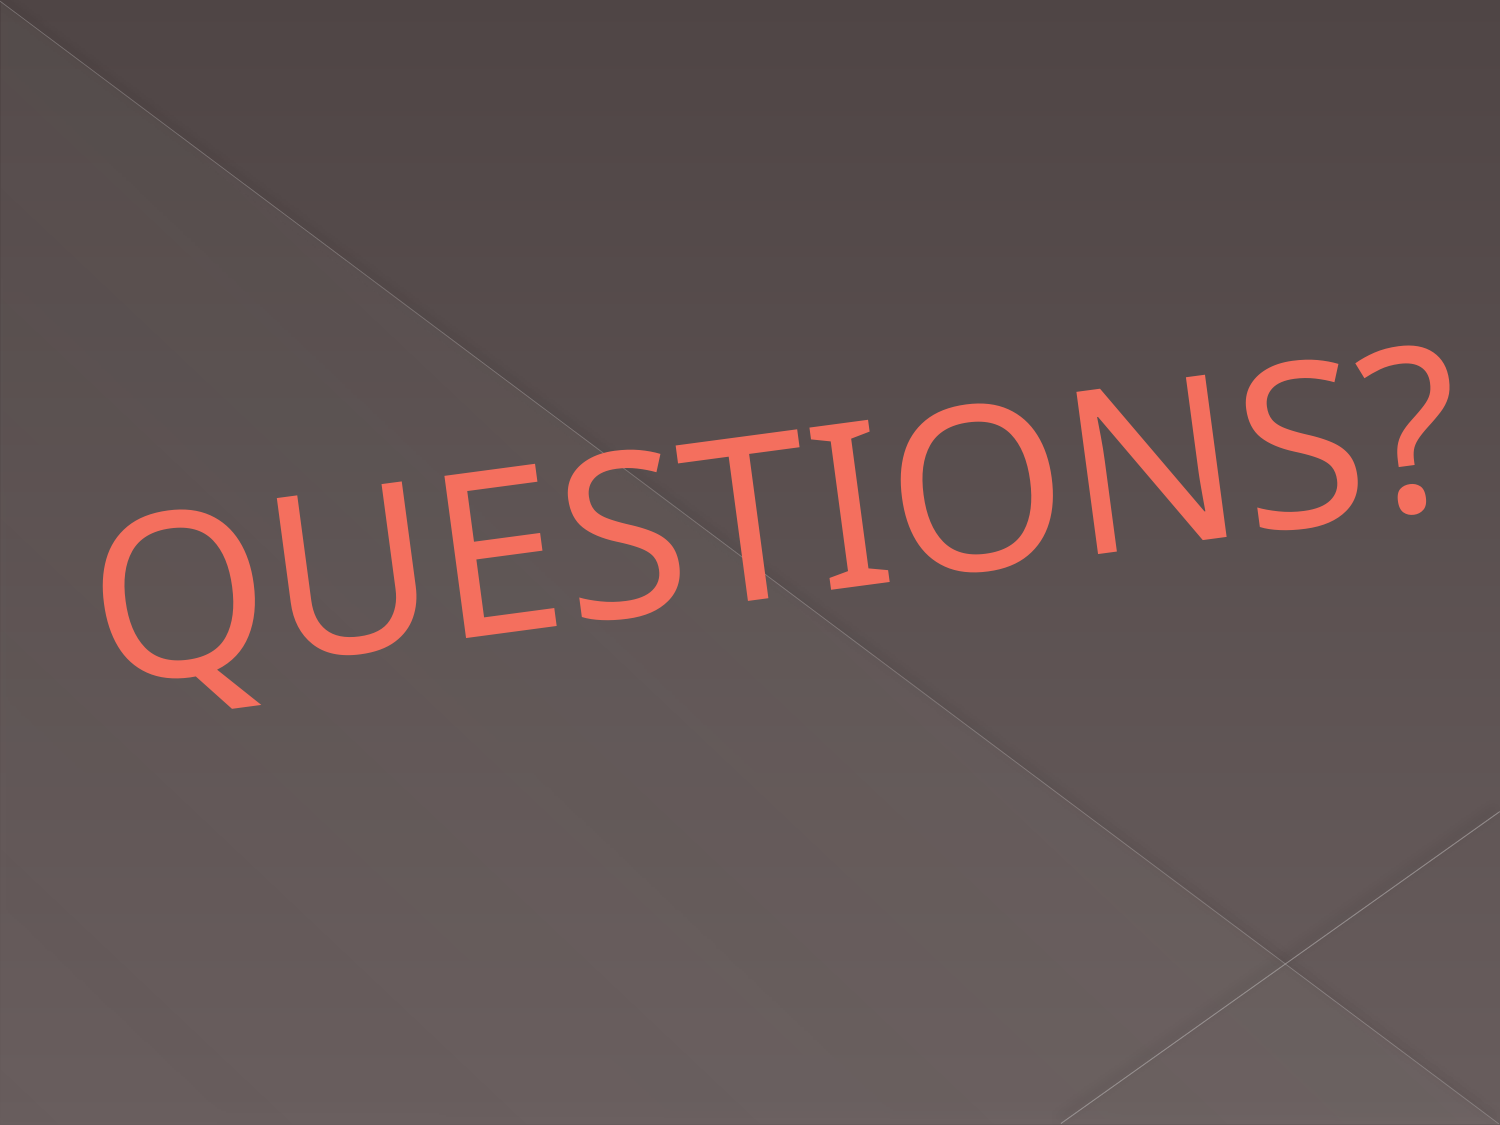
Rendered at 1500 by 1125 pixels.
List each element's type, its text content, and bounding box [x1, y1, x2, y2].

title QUESTIONS? [0, 295, 1500, 723]
